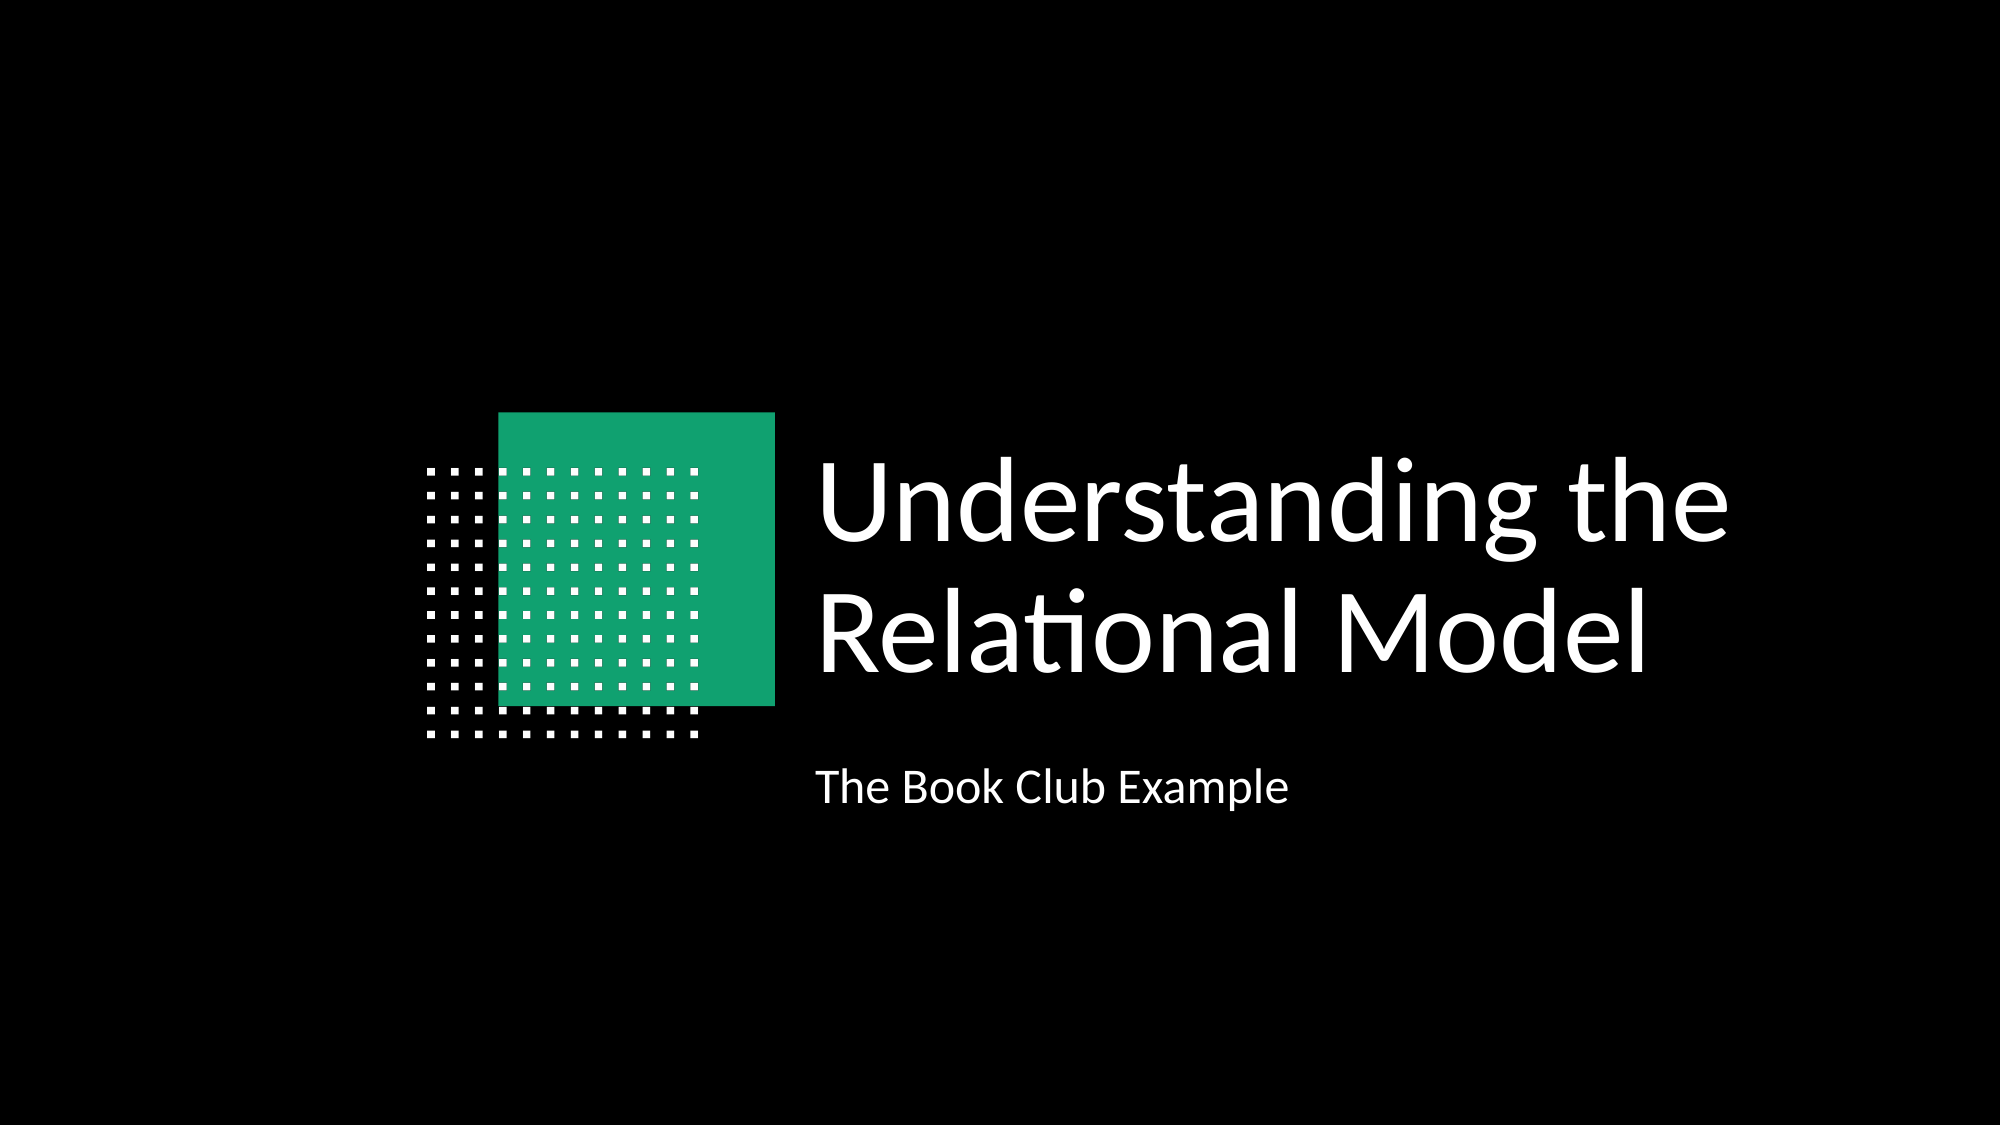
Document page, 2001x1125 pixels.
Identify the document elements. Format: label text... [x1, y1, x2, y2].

title Understanding the Relational Model [800, 412, 1750, 707]
picture [371, 412, 754, 794]
list The Book Club Example [800, 752, 1862, 999]
